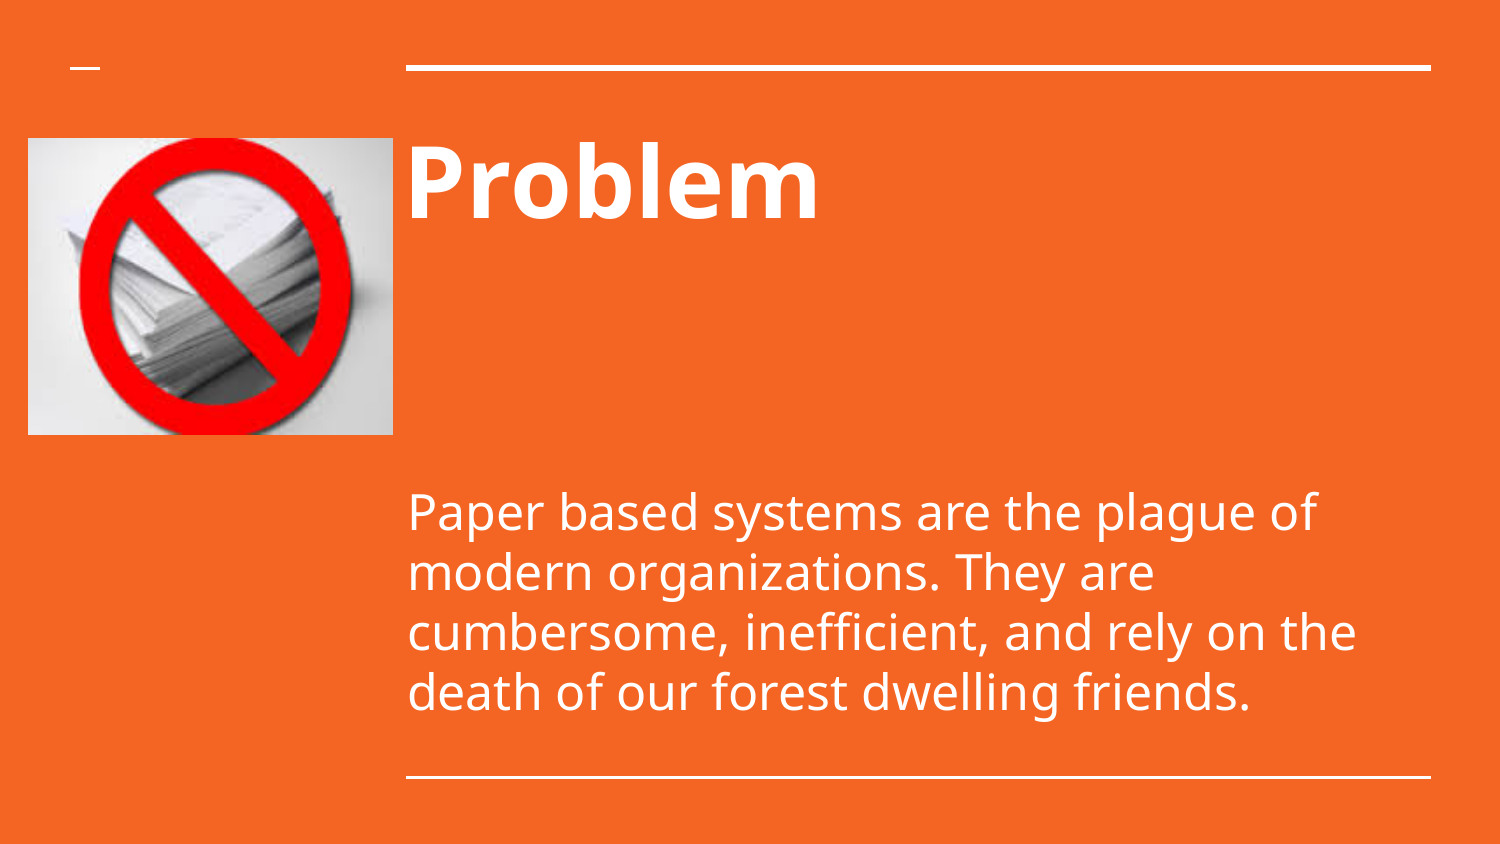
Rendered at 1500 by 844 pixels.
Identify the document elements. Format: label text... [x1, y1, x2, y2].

title Problem [389, 103, 1428, 327]
subtitle Paper based systems are the plague of modern organizations. They are cumbersome, inefficient, and rely on the death of our forest dwelling friends. [392, 327, 1431, 735]
picture [28, 137, 393, 435]
